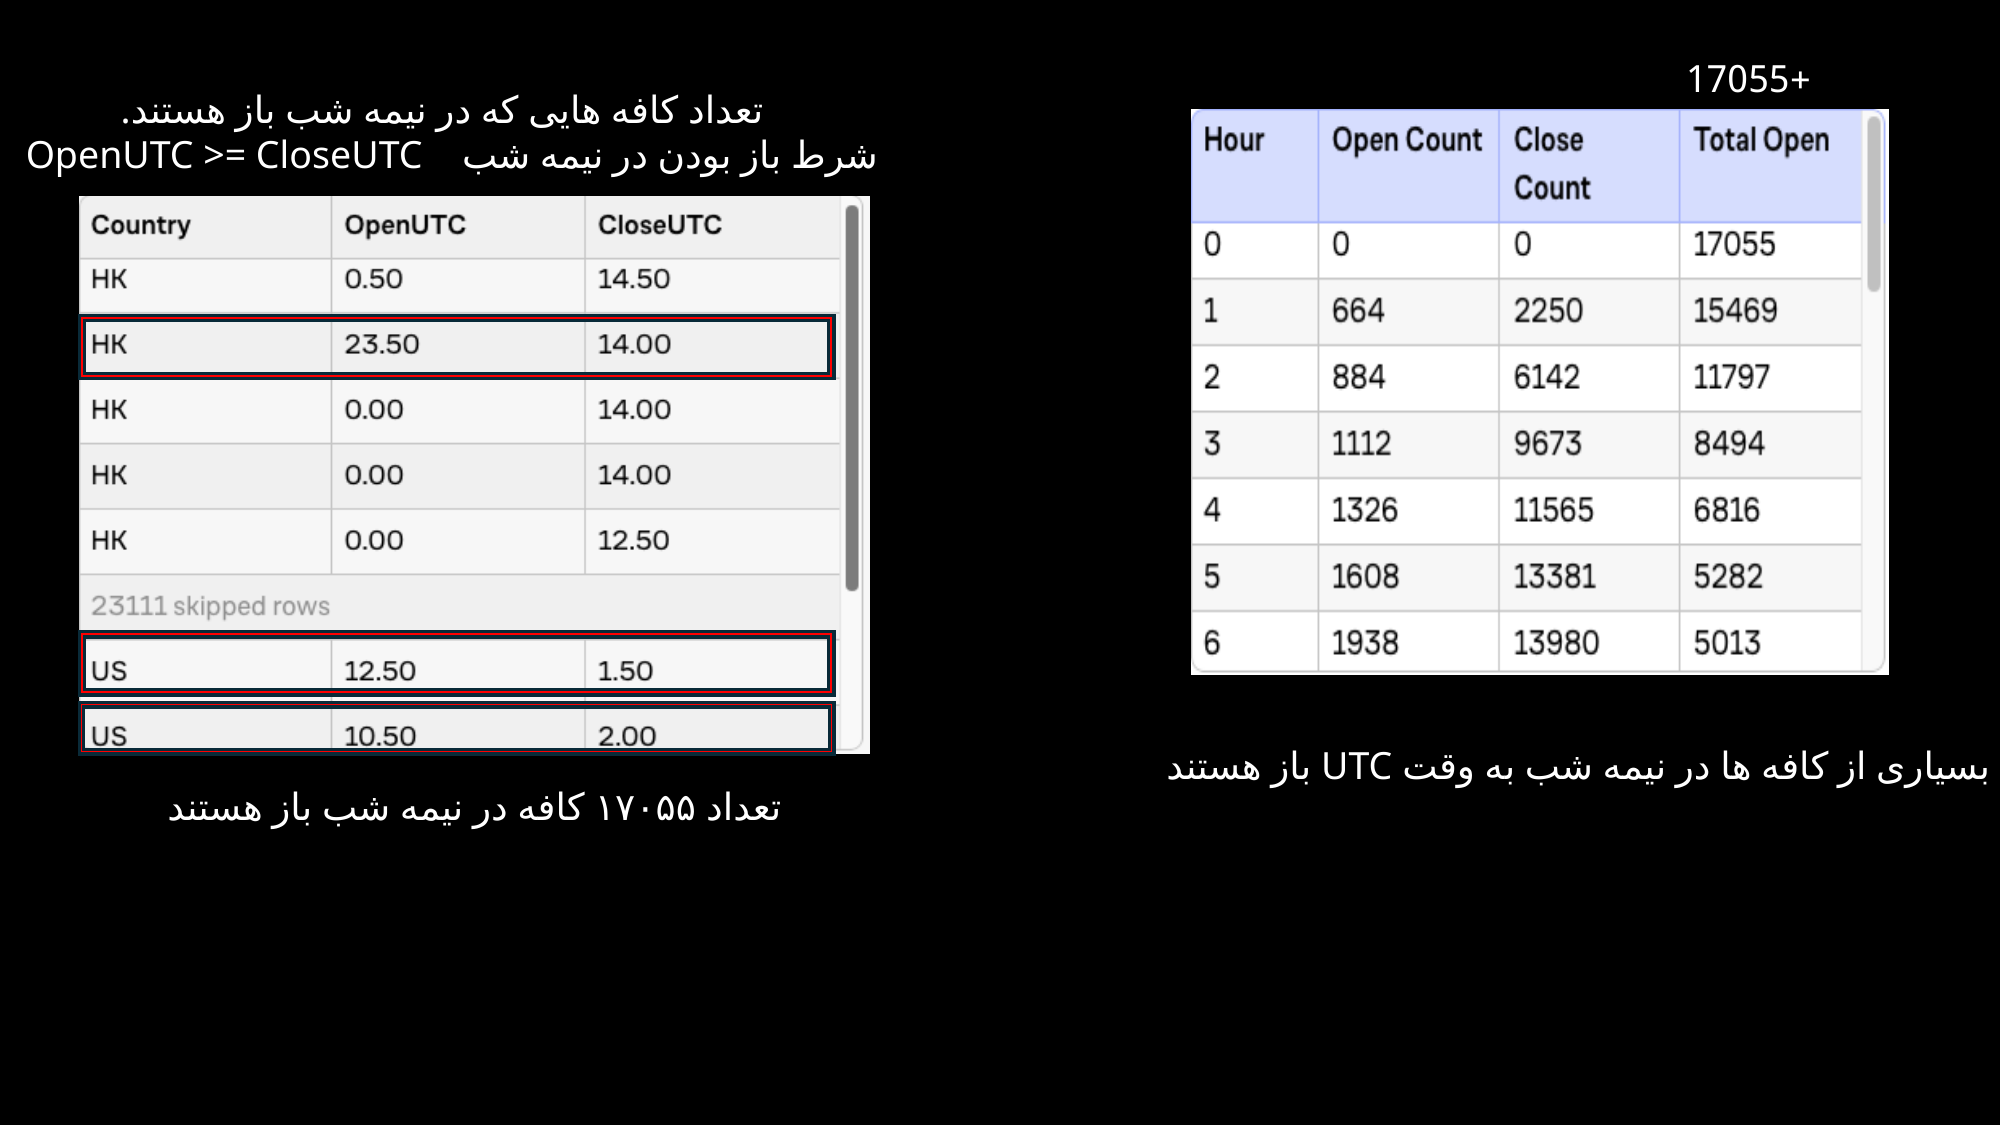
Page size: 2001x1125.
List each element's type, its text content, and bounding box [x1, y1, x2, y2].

picture [78, 196, 870, 755]
text_box شرط باز بودن در نیمه شب OpenUTC >= CloseUTC [0, 124, 894, 184]
text_box بسیاری از کافه ها در نیمه شب به وقت UTC باز هستند [1122, 734, 2000, 795]
text_box تعداد کافه هایی که در نیمه شب باز هستند. [105, 79, 779, 124]
text_box +17055 [1671, 47, 1826, 107]
text_box تعداد ۱۷۰۵۵ کافه در نیمه شب باز هستند [152, 775, 797, 836]
picture [1191, 108, 1889, 676]
